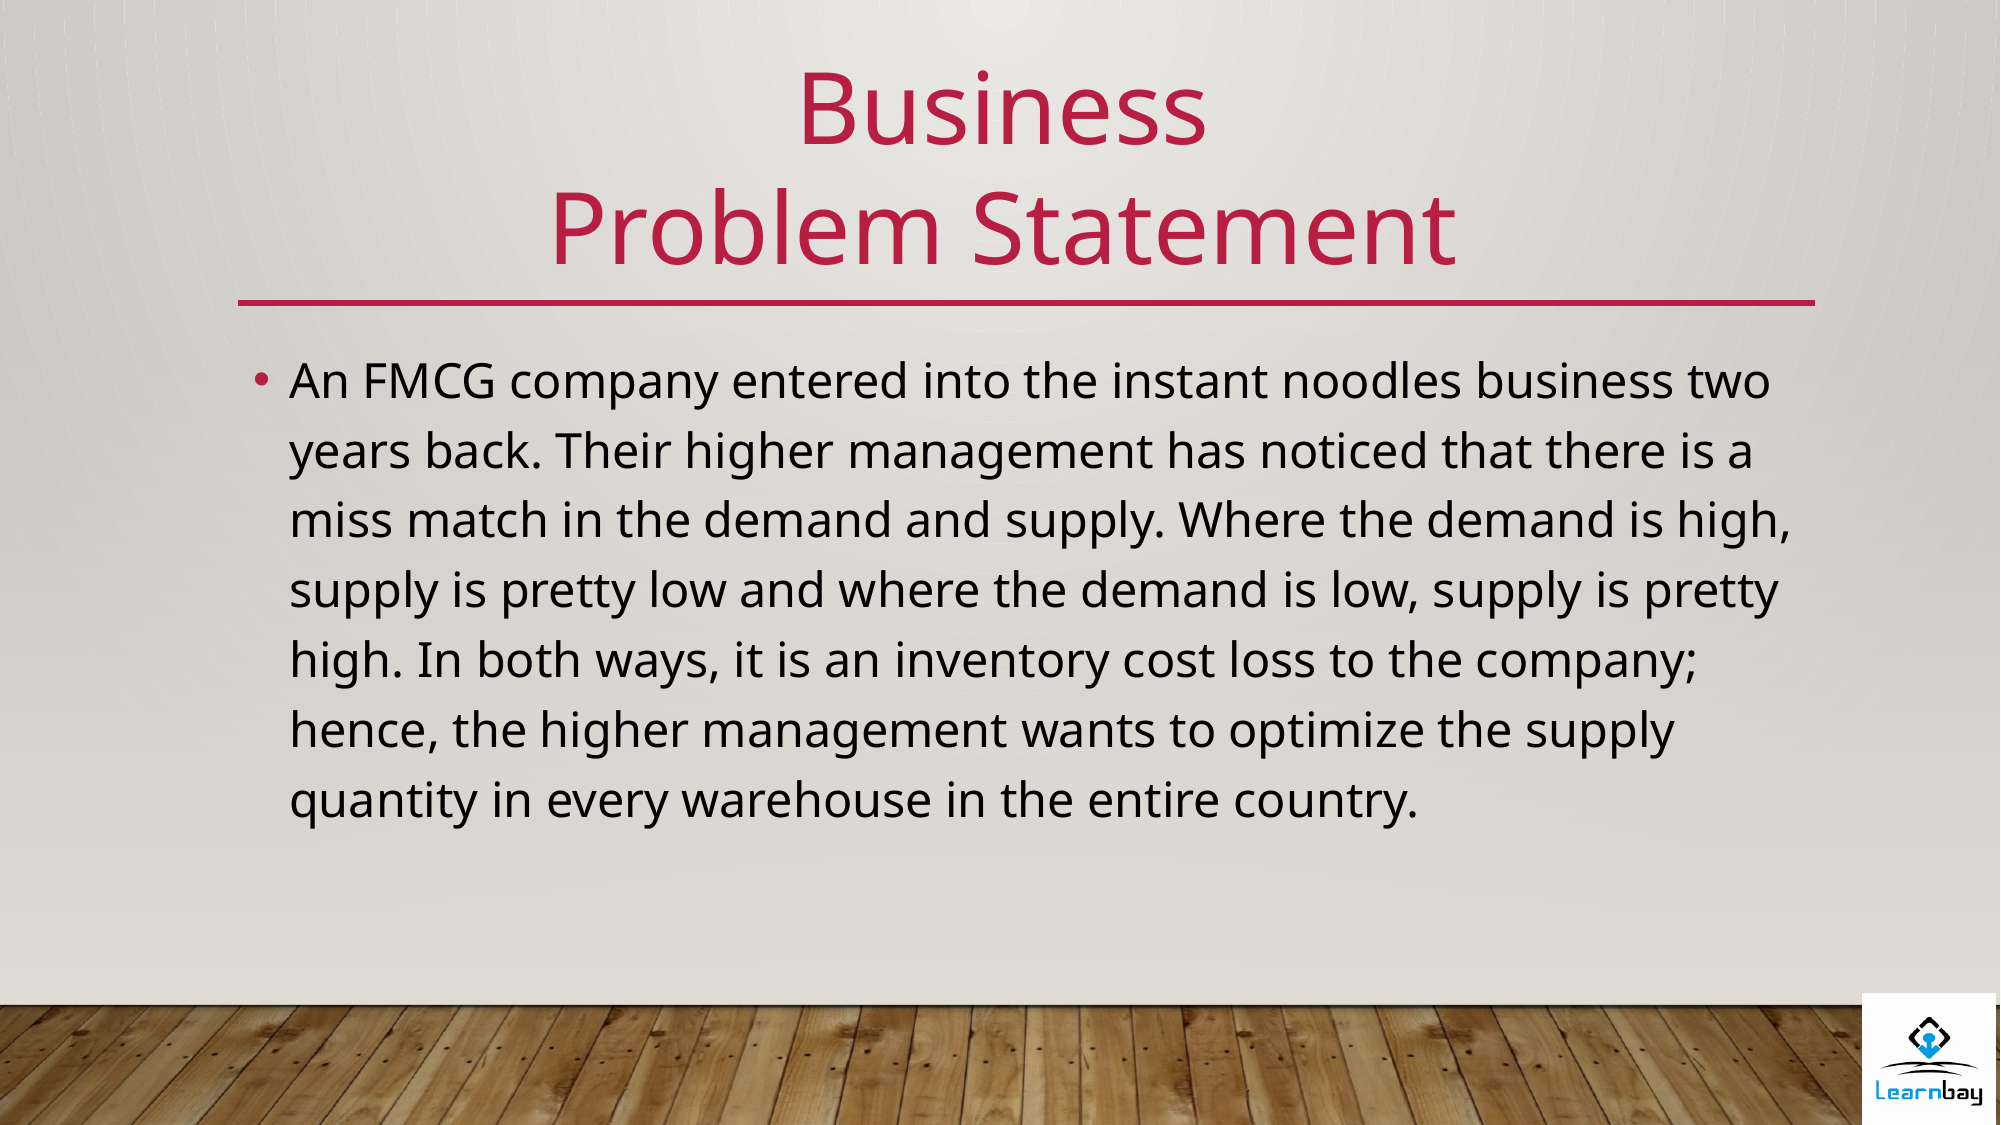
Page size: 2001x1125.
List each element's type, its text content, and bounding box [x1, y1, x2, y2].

picture [0, 992, 2000, 1125]
list An FMCG company entered into the instant noodles business two years back. Their higher management has noticed that there is a miss match in the demand and supply. Where the demand is high, supply is pretty low and where the demand is low, supply is pretty high. In both ways, it is an inventory cost loss to the company; hence, the higher management wants to optimize the supply quantity in every warehouse in the entire country. [238, 330, 1814, 897]
text_box Business Problem Statement [337, 36, 1669, 292]
